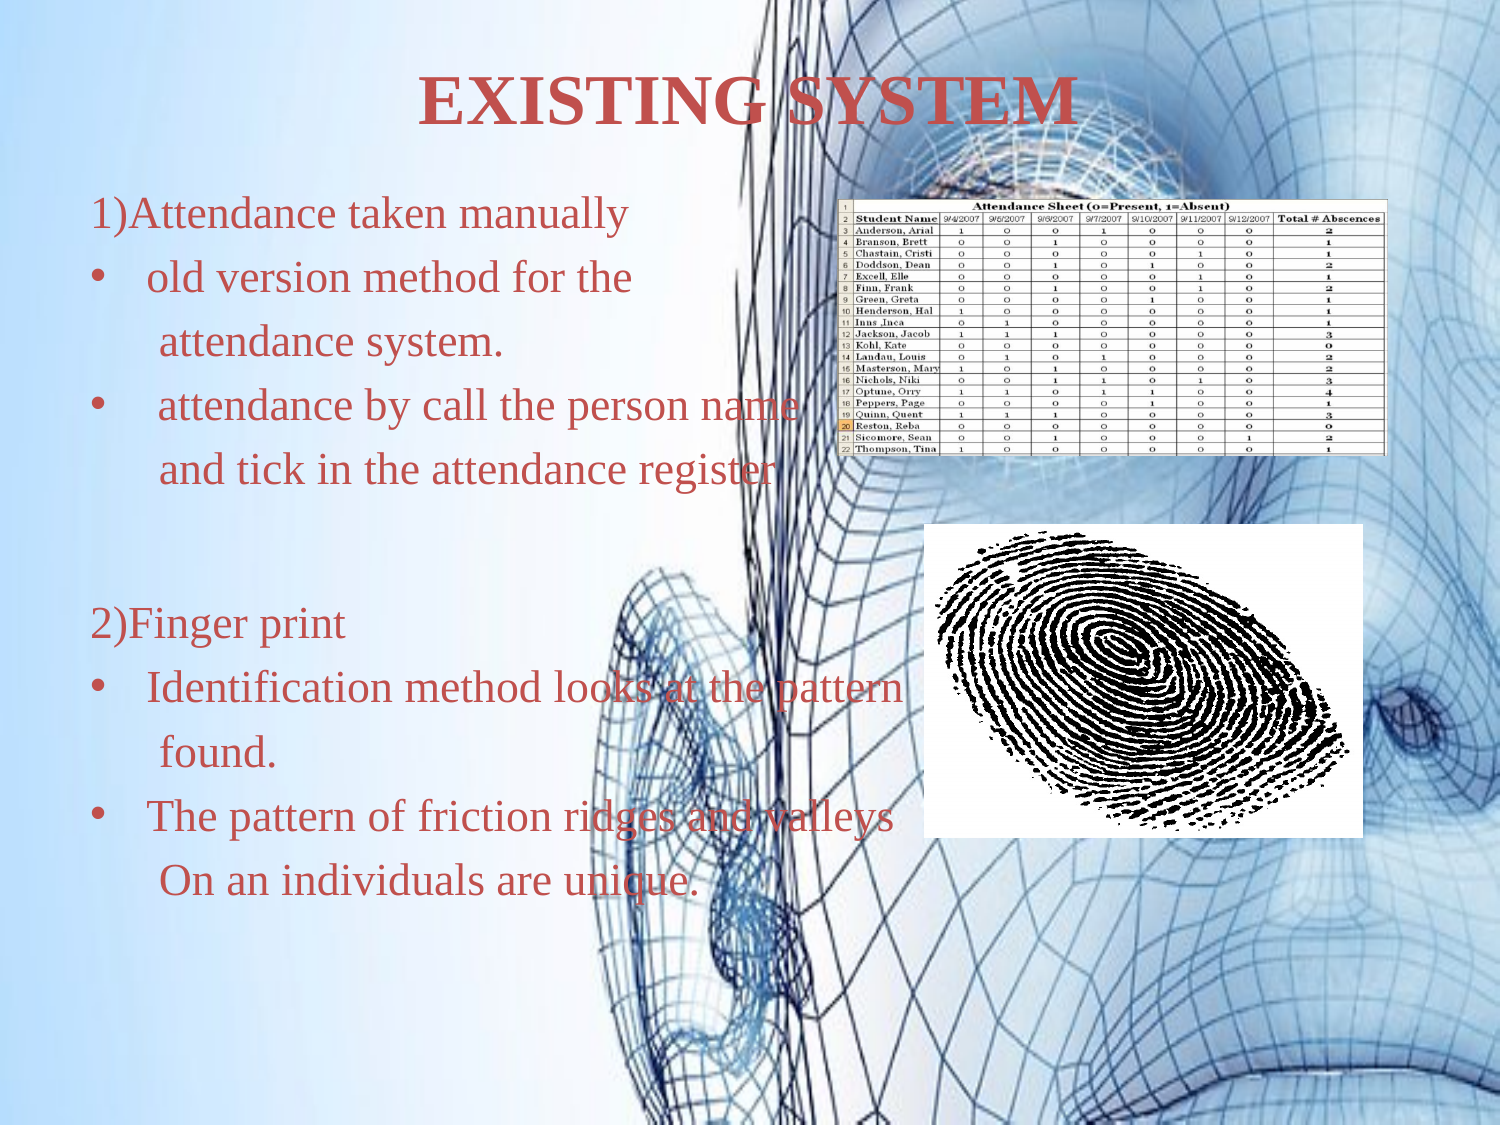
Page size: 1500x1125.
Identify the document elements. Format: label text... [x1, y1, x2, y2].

title EXISTING SYSTEM [75, 45, 1425, 174]
list 1)Attendance taken manually old version method for the attendance system. attendance by call the person name and tick in the attendance register 2)Finger print Identification method looks at the pattern found. The pattern of friction ridges and valleys On an individuals are unique. [75, 174, 1425, 1005]
picture [0, 0, 1500, 1125]
